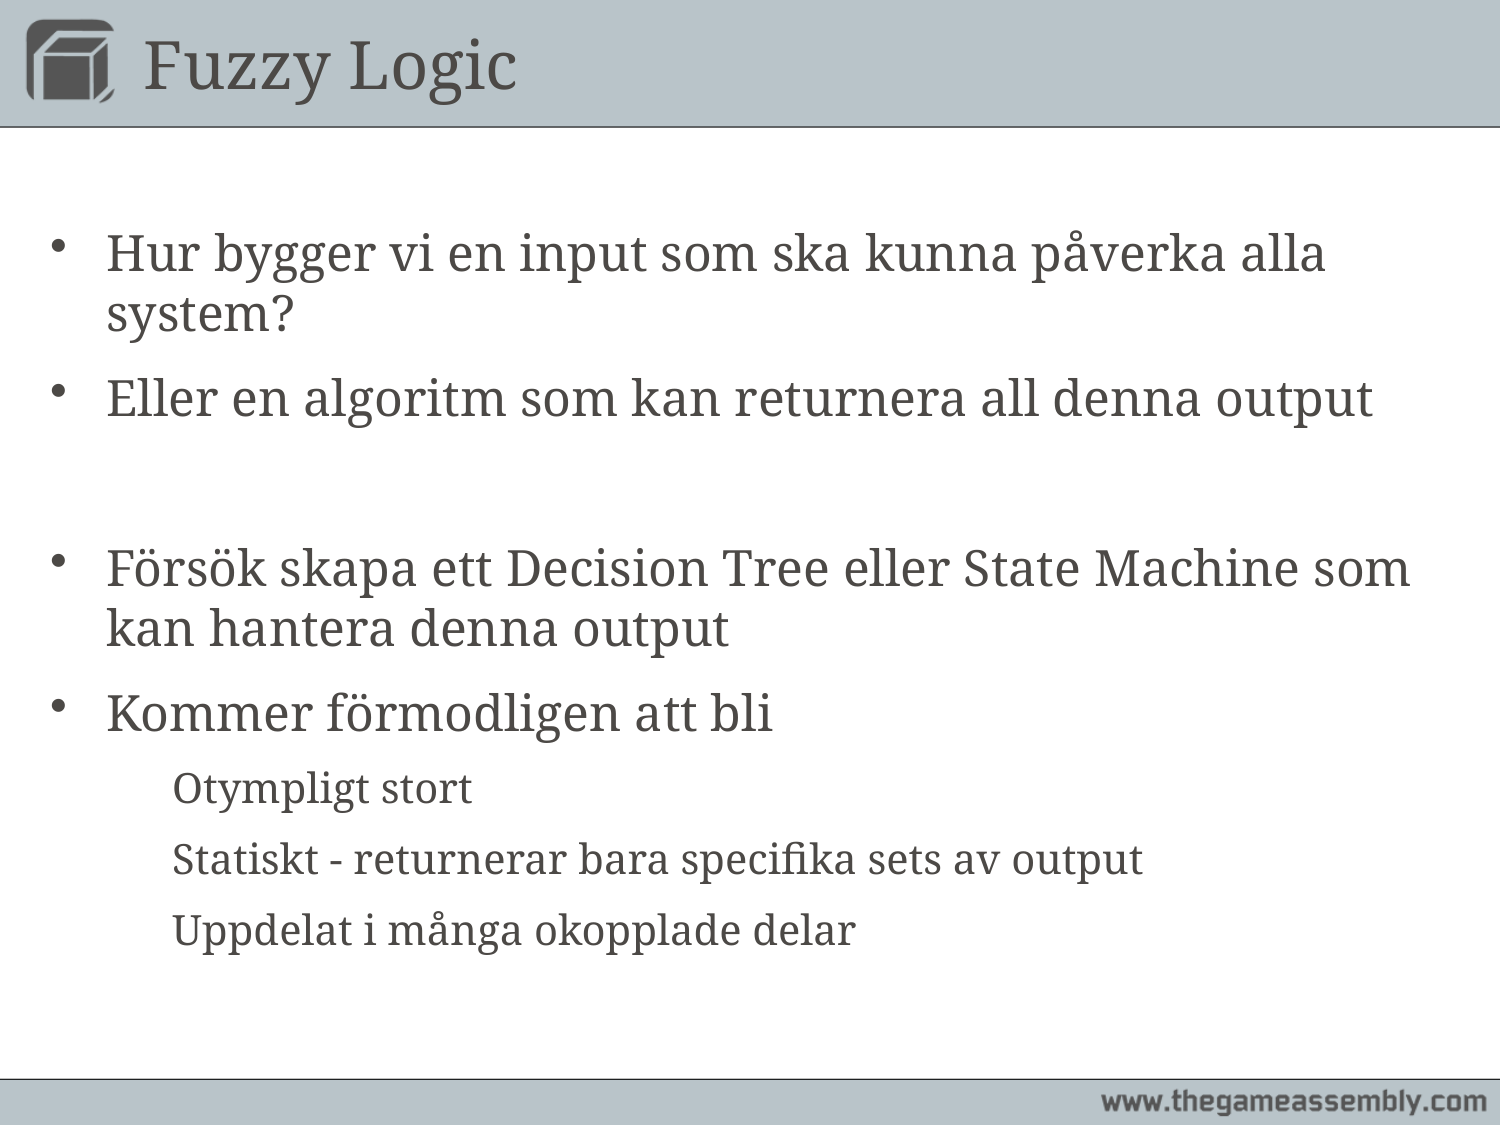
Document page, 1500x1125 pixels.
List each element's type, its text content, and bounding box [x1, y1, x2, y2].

picture [0, 0, 1500, 1125]
title Fuzzy Logic [128, 0, 1500, 126]
list Hur bygger vi en input som ska kunna påverka alla system? Eller en algoritm som kan returnera all denna output Försök skapa ett Decision Tree eller State Machine som kan hantera denna output Kommer förmodligen att bli Otympligt stort Statiskt - returnerar bara specifika sets av output Uppdelat i många okopplade delar [35, 128, 1465, 1079]
